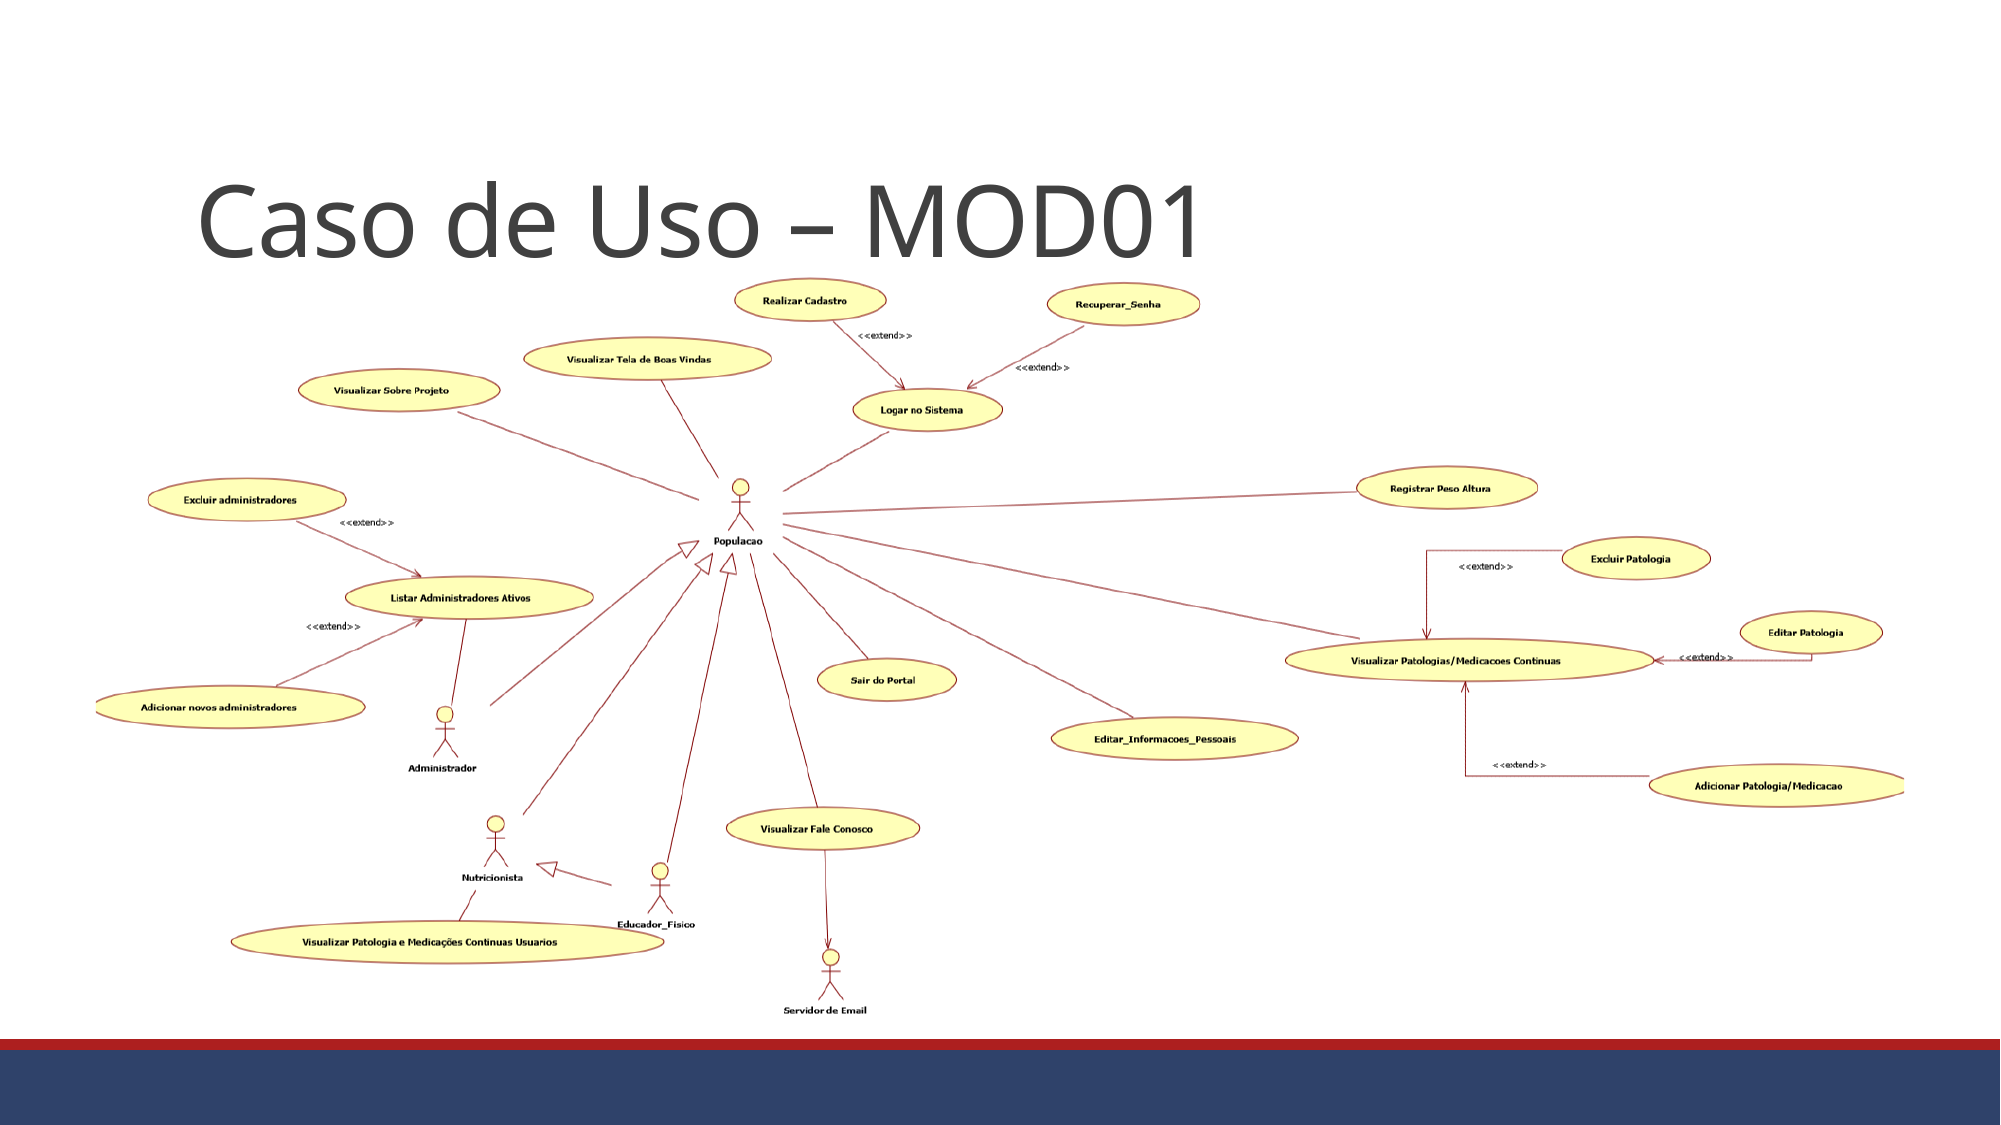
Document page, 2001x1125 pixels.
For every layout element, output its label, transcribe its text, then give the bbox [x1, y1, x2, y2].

picture [95, 260, 1905, 1025]
title Caso de Uso – MOD01 [180, 47, 1830, 258]
